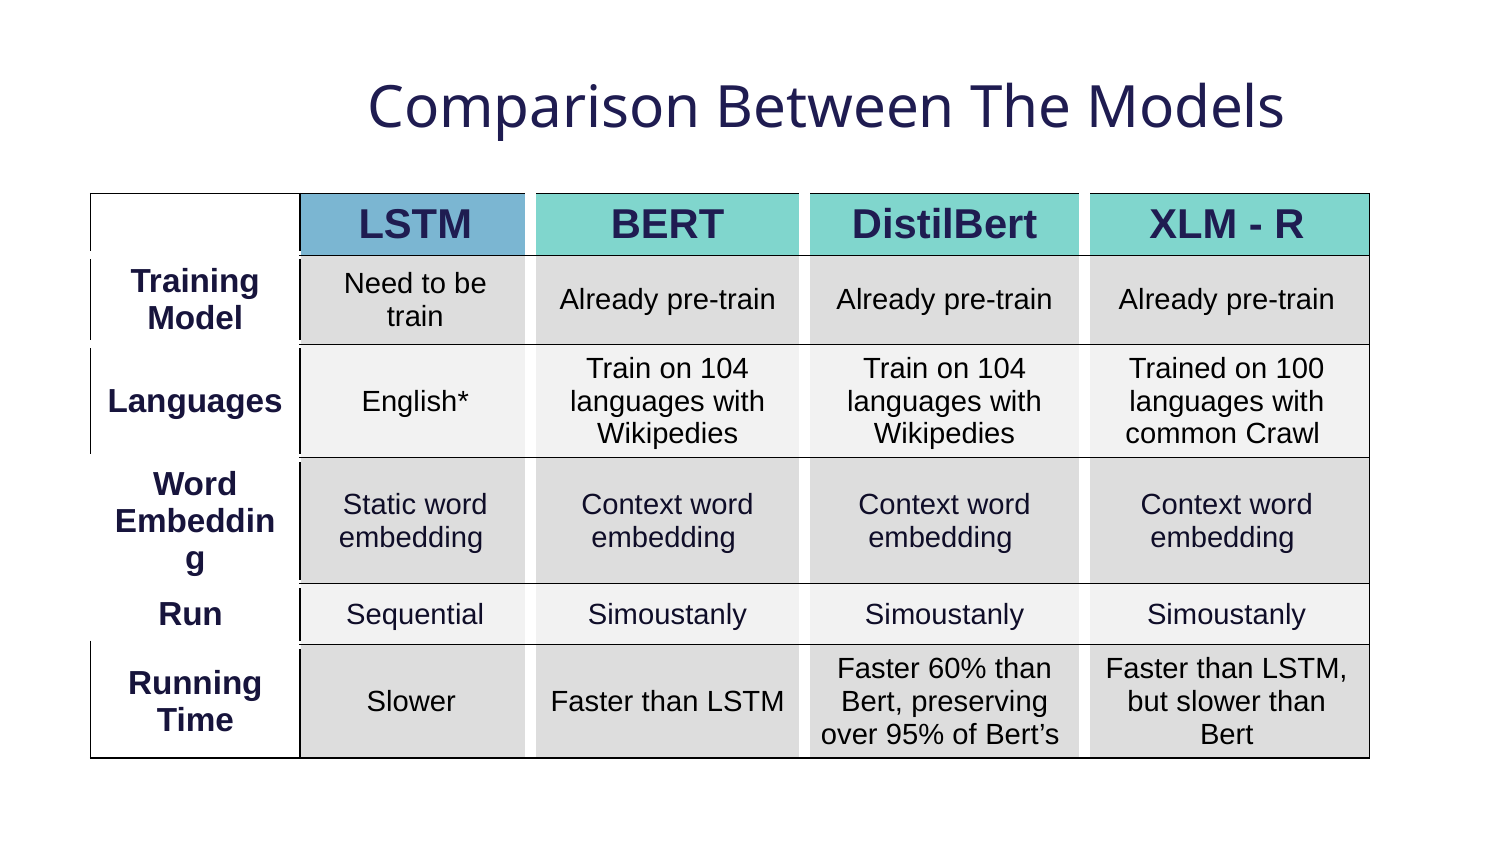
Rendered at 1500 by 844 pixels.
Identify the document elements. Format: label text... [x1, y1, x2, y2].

table_cell Train on 104 languages with Wikipedies [536, 345, 799, 457]
table_cell Need to be train [301, 256, 525, 344]
table_header BERT [536, 194, 799, 255]
table_cell Static word embedding [301, 458, 525, 583]
table_cell Already pre-train [1090, 256, 1369, 344]
table_cell Simoustanly [536, 584, 799, 644]
table_cell Context word embedding [1090, 458, 1369, 583]
table_cell Sequential [301, 584, 525, 644]
table_header XLM - R [1090, 194, 1369, 255]
table_cell Train on 104 languages with Wikipedies [810, 345, 1079, 457]
table_cell Simoustanly [810, 584, 1079, 644]
table_cell Training Model [91, 259, 299, 340]
table_cell Already pre-train [536, 256, 799, 344]
table_header DistilBert [810, 194, 1079, 255]
table_cell Faster 60% than Bert, preserving over 95% of Bert’s [810, 645, 1079, 757]
table_cell Slower [301, 645, 525, 757]
table_cell Running Time [91, 649, 299, 757]
table_cell Languages [91, 348, 299, 454]
table_cell Word Embedding [95, 462, 299, 580]
table_cell Trained on 100 languages with common Crawl [1090, 345, 1369, 457]
table_cell Already pre-train [810, 256, 1079, 344]
table_header [91, 194, 299, 251]
table_cell Run [95, 588, 299, 641]
table_header LSTM [301, 194, 525, 255]
table_cell Context word embedding [536, 458, 799, 583]
table_cell Simoustanly [1090, 584, 1369, 644]
title Comparison Between The Models [352, 34, 1500, 155]
table_cell Faster than LSTM [536, 645, 799, 757]
table_cell Faster than LSTM, but slower than Bert [1090, 645, 1369, 757]
table_cell Context word embedding [810, 458, 1079, 583]
table_cell English* [301, 345, 525, 457]
